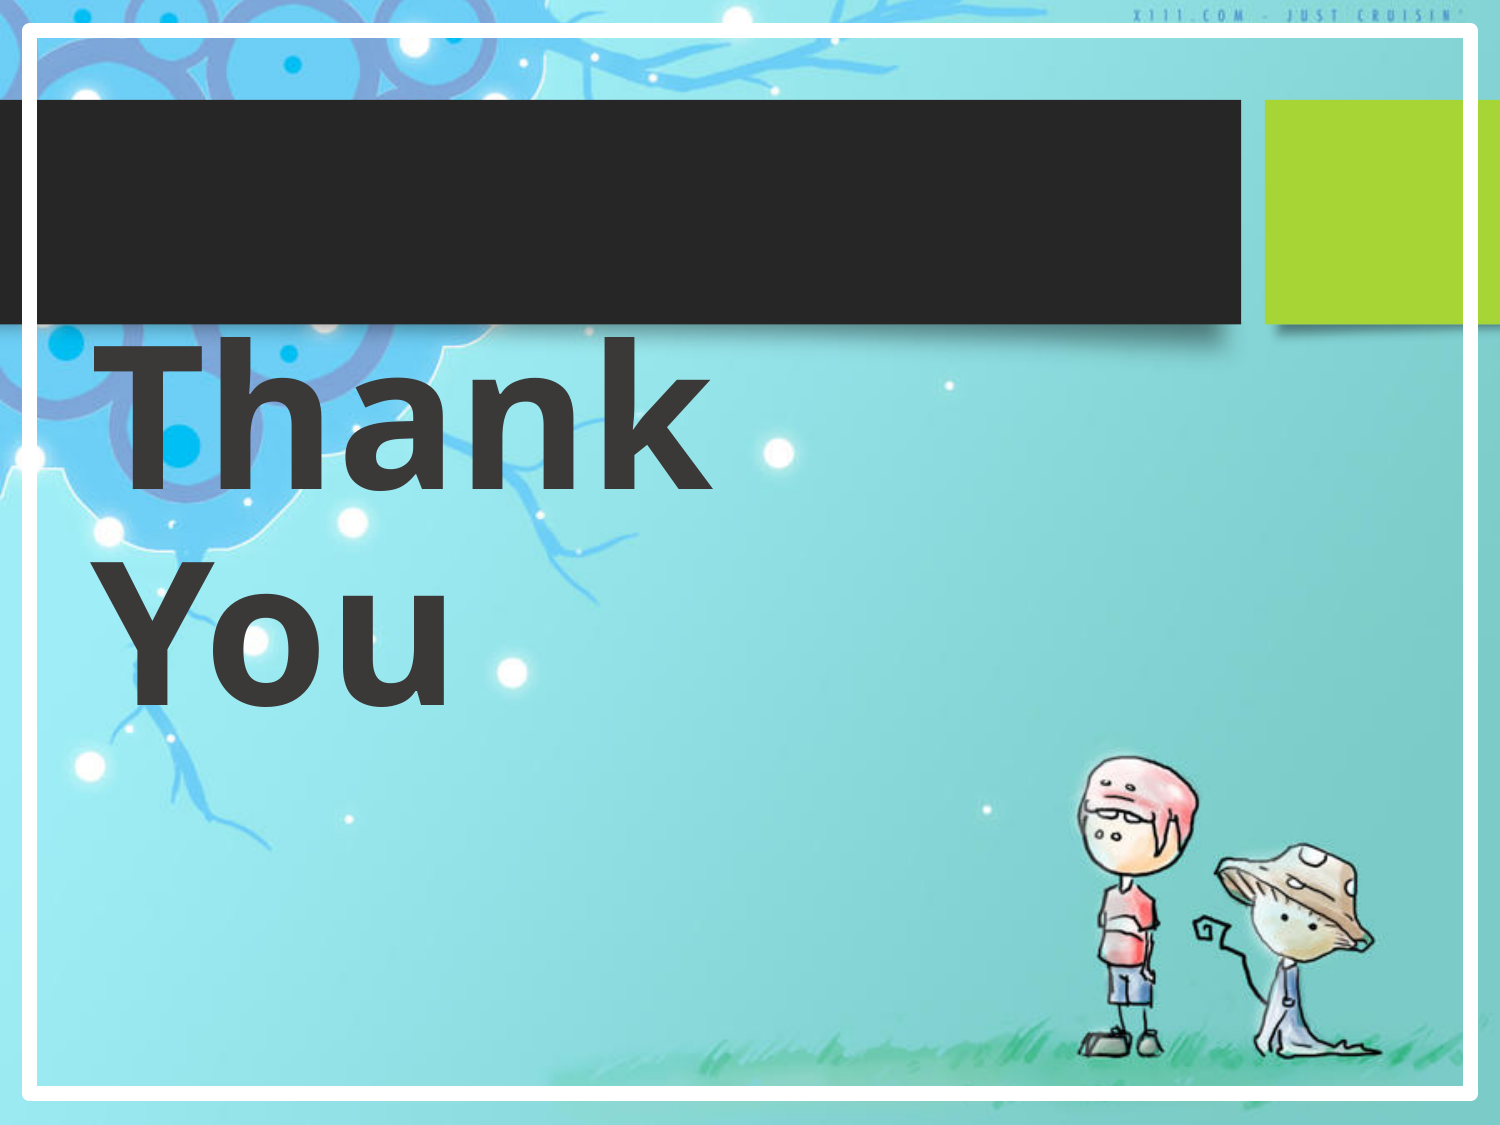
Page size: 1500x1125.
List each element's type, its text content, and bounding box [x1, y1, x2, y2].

picture [0, 325, 1500, 1125]
picture [0, 0, 1500, 99]
slide_number 20 [1472, 123, 1478, 303]
text_box [28, 30, 1472, 1095]
